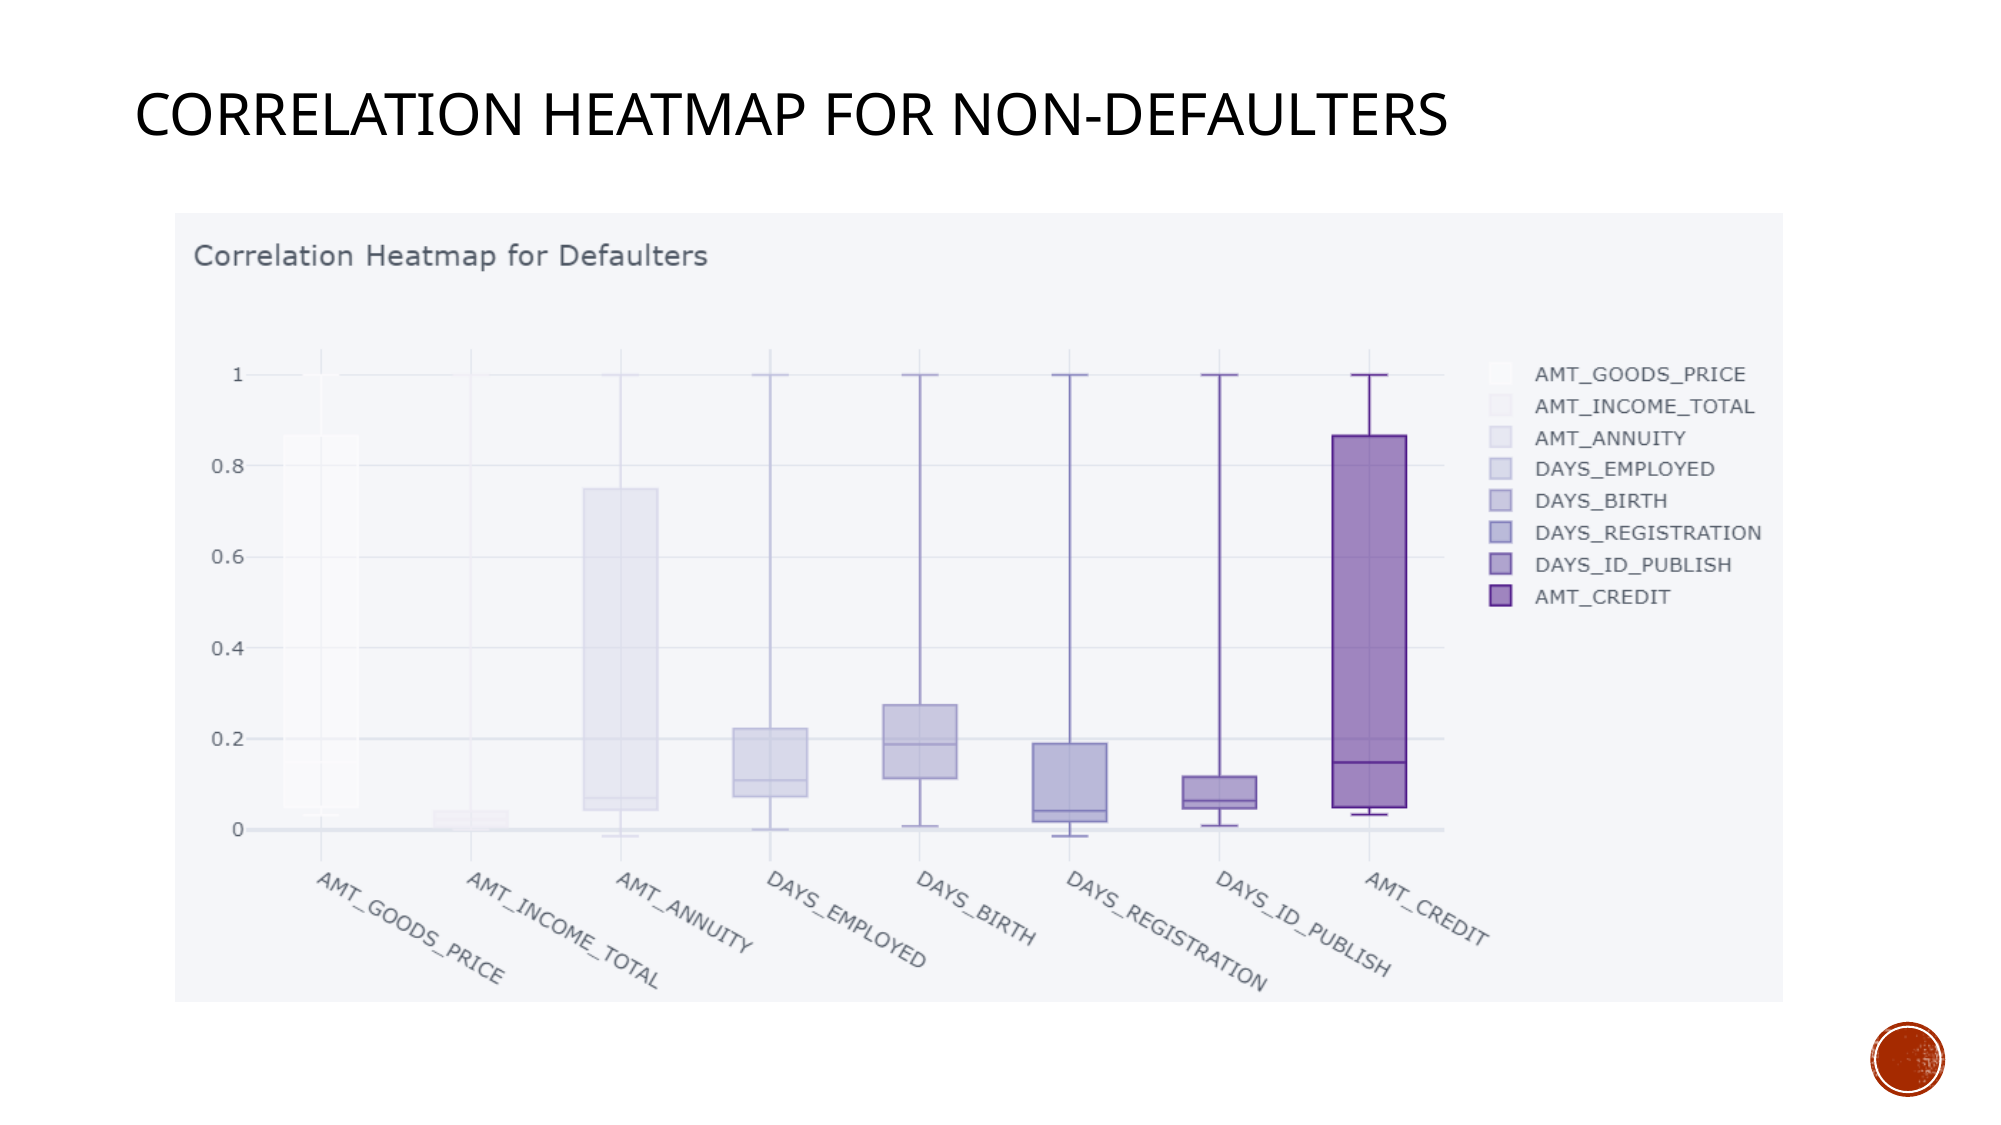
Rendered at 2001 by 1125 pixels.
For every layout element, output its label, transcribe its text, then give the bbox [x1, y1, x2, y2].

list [176, 214, 1781, 1000]
title Correlation Heatmap For Non-Defaulters [119, 89, 1770, 144]
